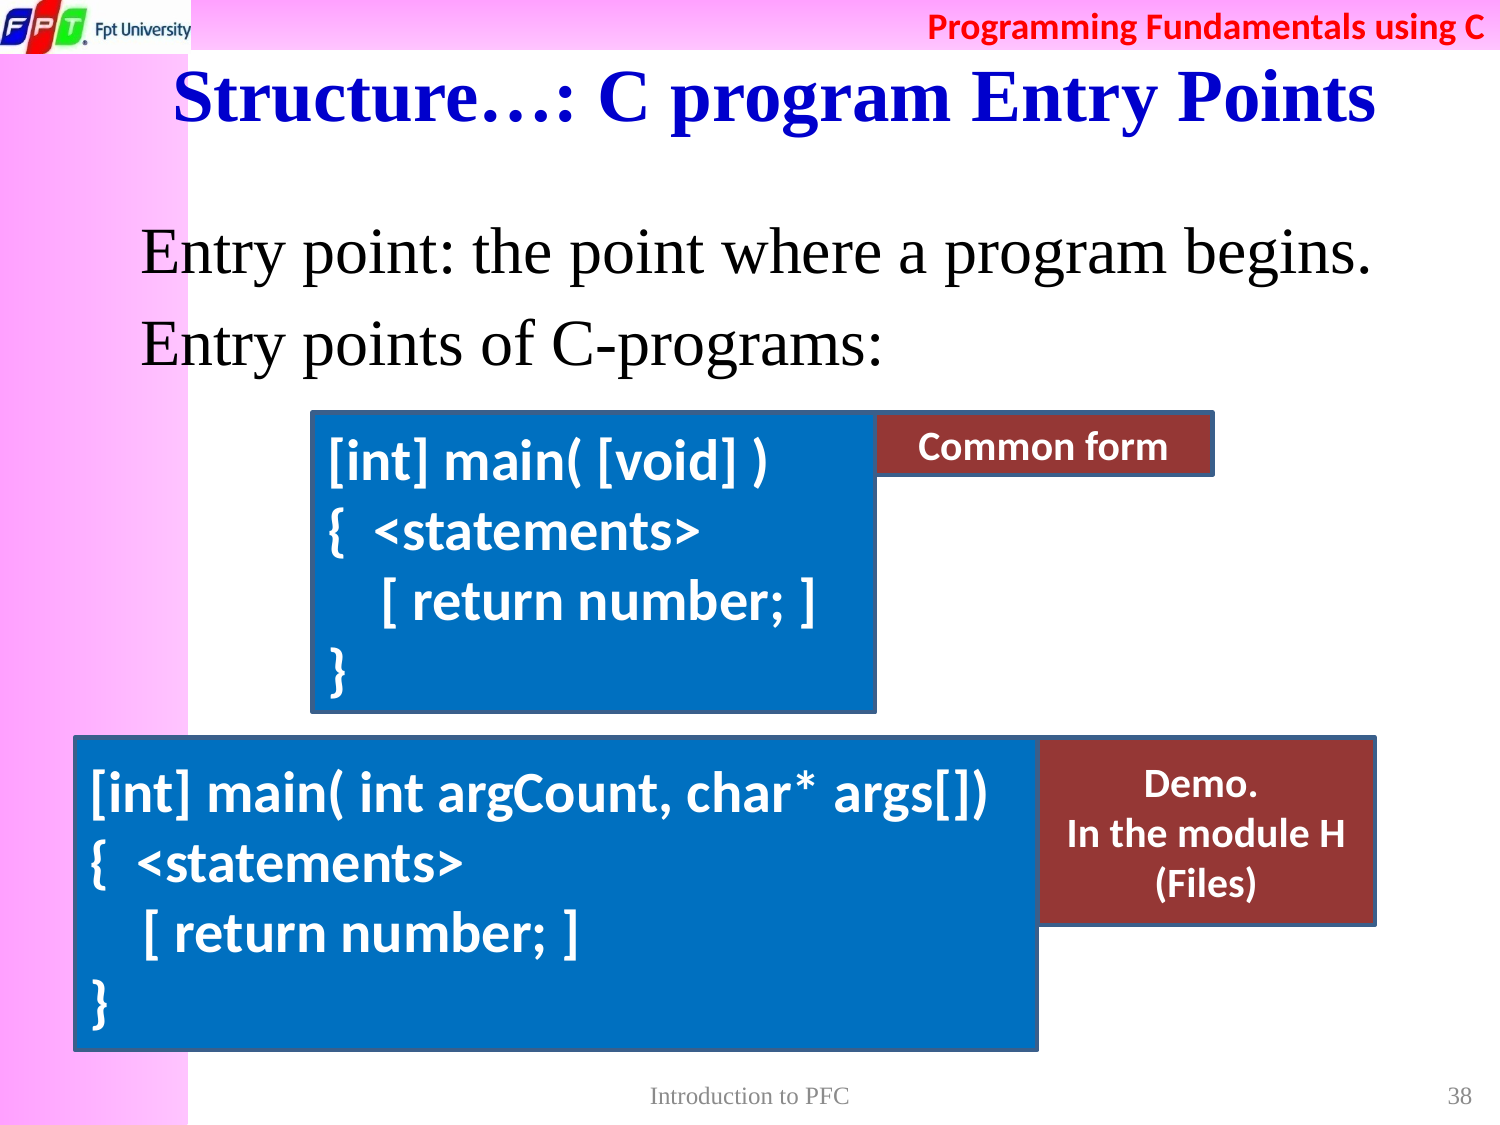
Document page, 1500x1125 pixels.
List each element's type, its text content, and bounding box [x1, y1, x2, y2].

list Entry point: the point where a program begins. Entry points of C-programs: [125, 200, 1425, 388]
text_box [74, 412, 1376, 1051]
title Structure…: C program Entry Points [125, 45, 1425, 138]
footer Introduction to PFC [512, 1074, 988, 1116]
picture [0, 0, 191, 54]
slide_number 38 [1137, 1074, 1488, 1116]
